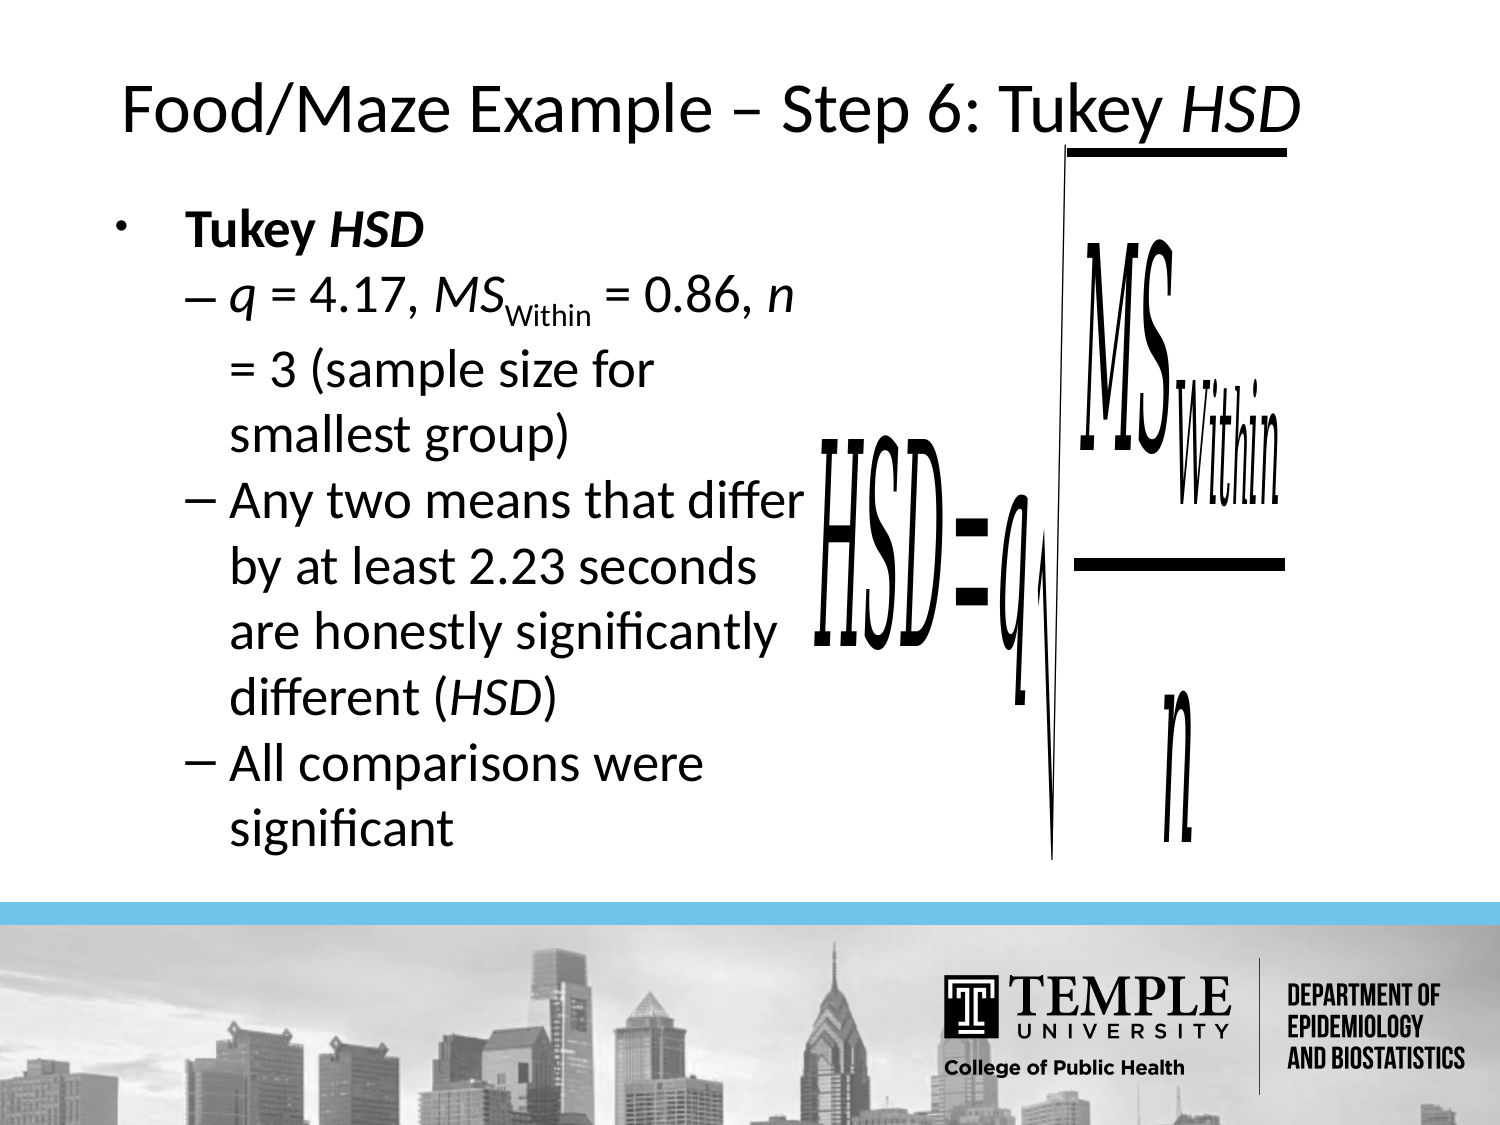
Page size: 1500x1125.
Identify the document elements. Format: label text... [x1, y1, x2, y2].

picture [0, 902, 1500, 1125]
list Tukey HSD q = 4.17, MSWithin = 0.86, n = 3 (sample size for smallest group) Any two means that differ by at least 2.23 seconds are honestly significantly different (HSD) All comparisons were significant [99, 184, 825, 901]
title Food/Maze Example – Step 6: Tukey HSD [106, 53, 1385, 156]
